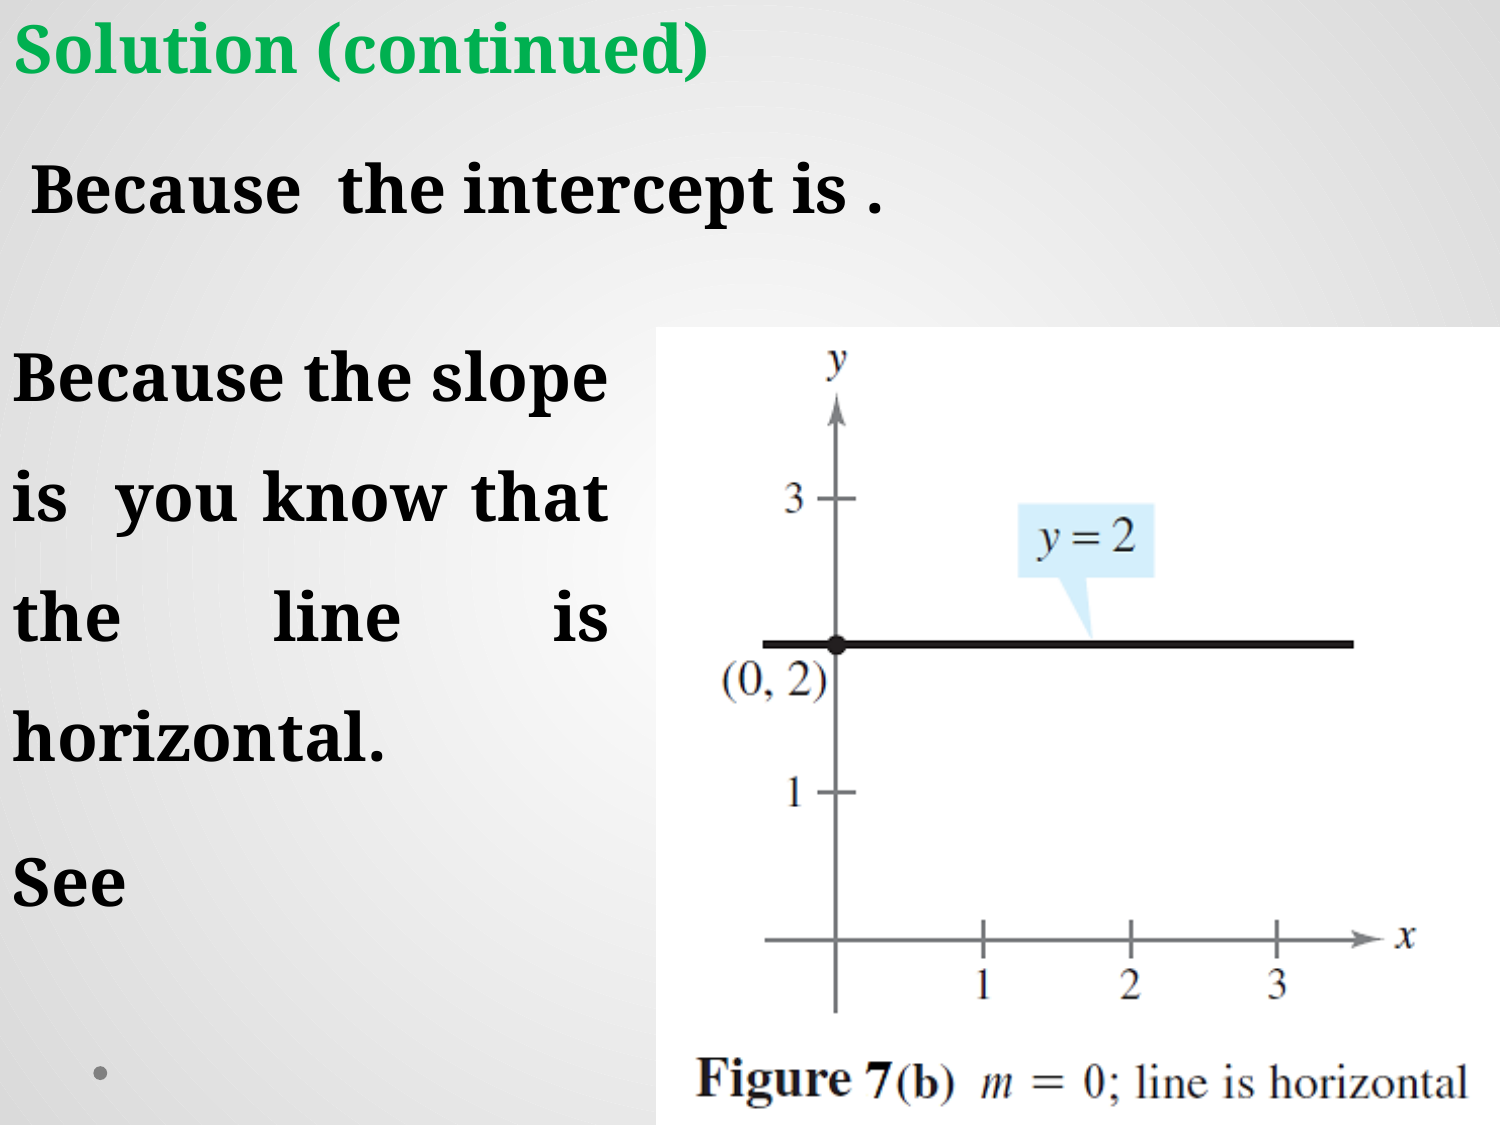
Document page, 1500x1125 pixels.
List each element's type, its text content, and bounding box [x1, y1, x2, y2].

text_box Solution (continued) [0, 0, 1500, 95]
picture [655, 327, 1500, 1125]
